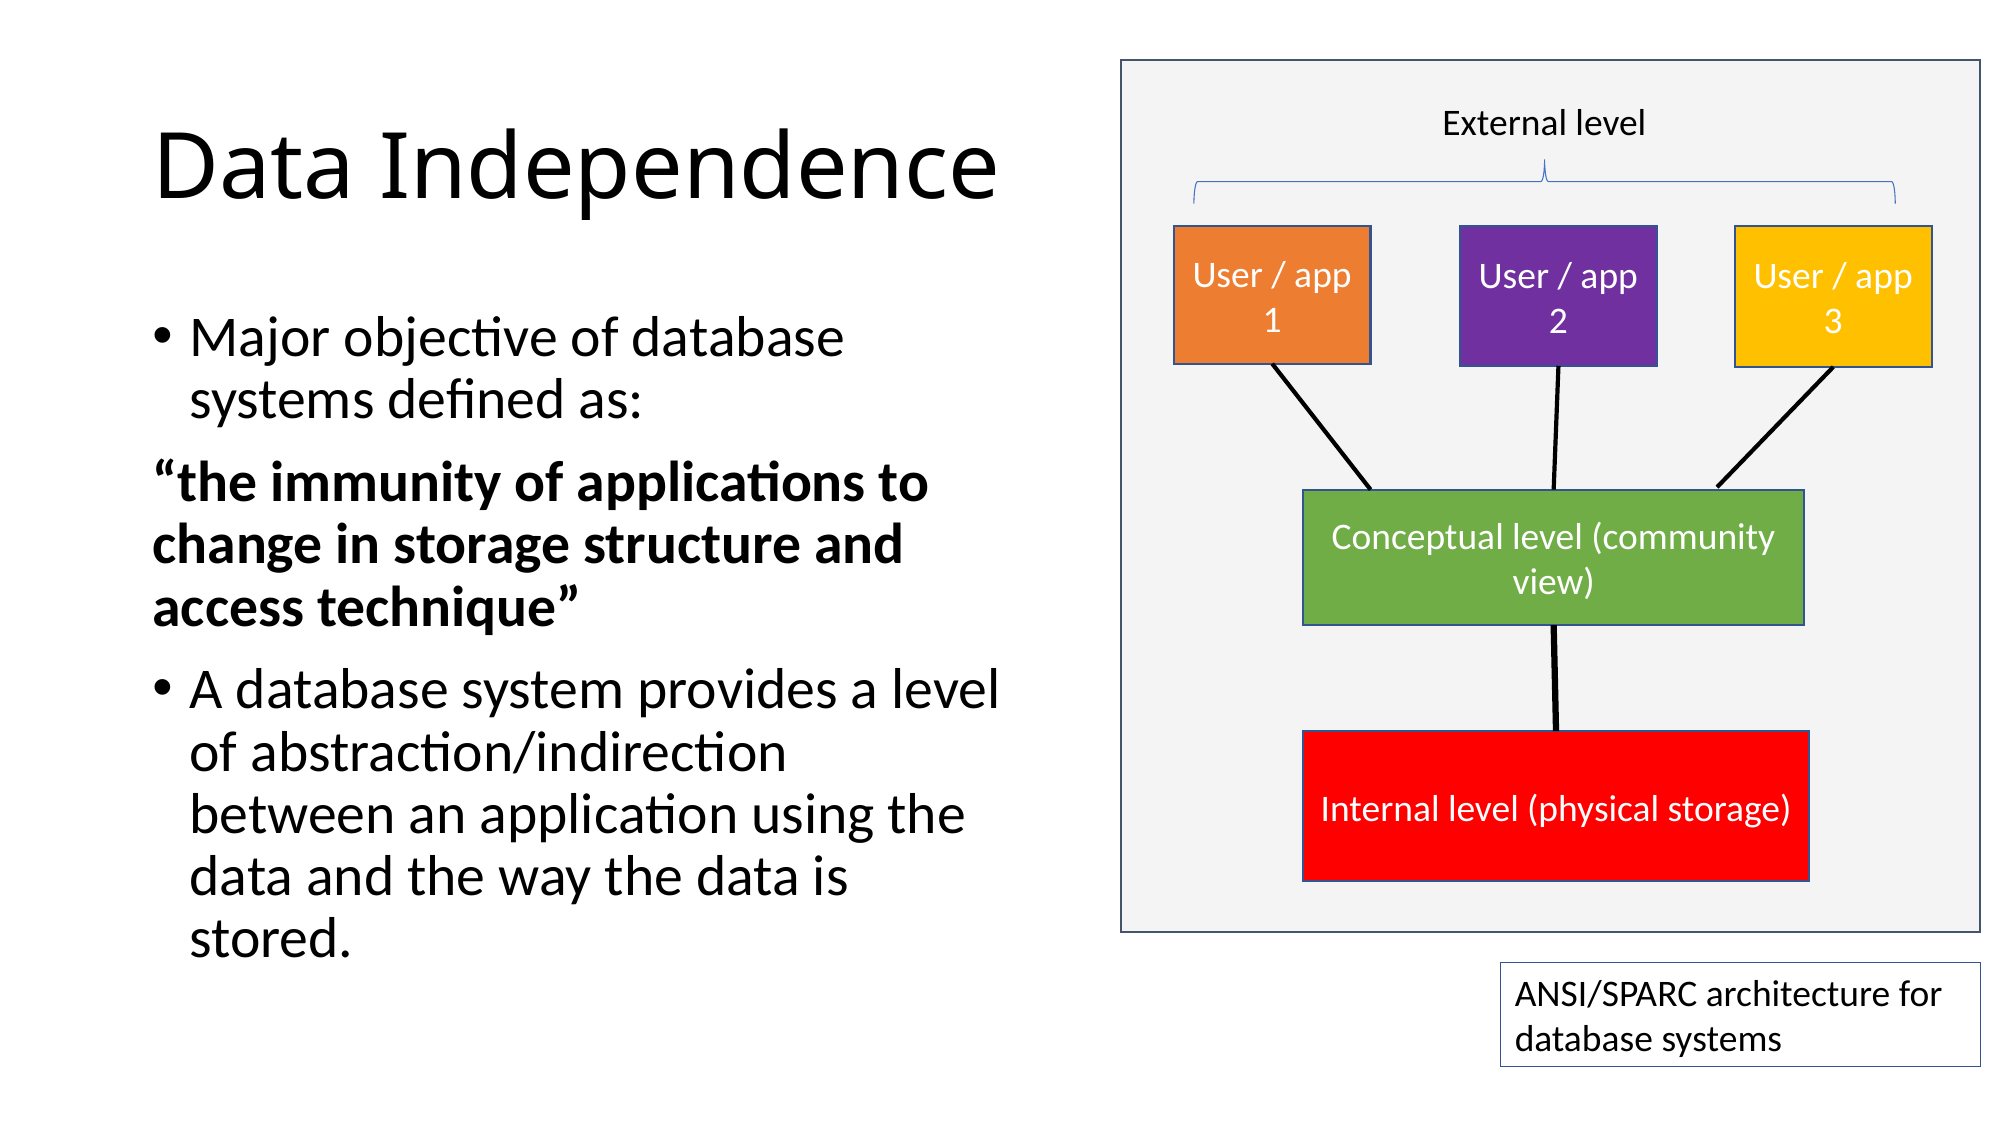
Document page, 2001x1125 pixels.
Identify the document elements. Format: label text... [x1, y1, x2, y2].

text_box ANSI/SPARC architecture for database systems [1500, 962, 1981, 1067]
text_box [1717, 366, 1834, 488]
text_box Internal level (physical storage) [1302, 730, 1810, 882]
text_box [1553, 365, 1559, 490]
text_box External level [1427, 90, 1662, 151]
text_box [1193, 159, 1896, 204]
text_box Conceptual level (community view) [1302, 489, 1805, 626]
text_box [1553, 625, 1557, 732]
text_box User / app 3 [1734, 225, 1933, 368]
text_box User / app 1 [1173, 225, 1372, 365]
text_box [1120, 59, 1981, 933]
text_box User / app 2 [1459, 225, 1658, 367]
title Data Independence [137, 59, 1863, 278]
list Major objective of database systems defined as: “the immunity of applications to change in storage structure and access technique” A database system provides a level of abstraction/indirection between an application using the data and the way the data is stored. [137, 299, 1020, 979]
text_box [1272, 363, 1371, 490]
